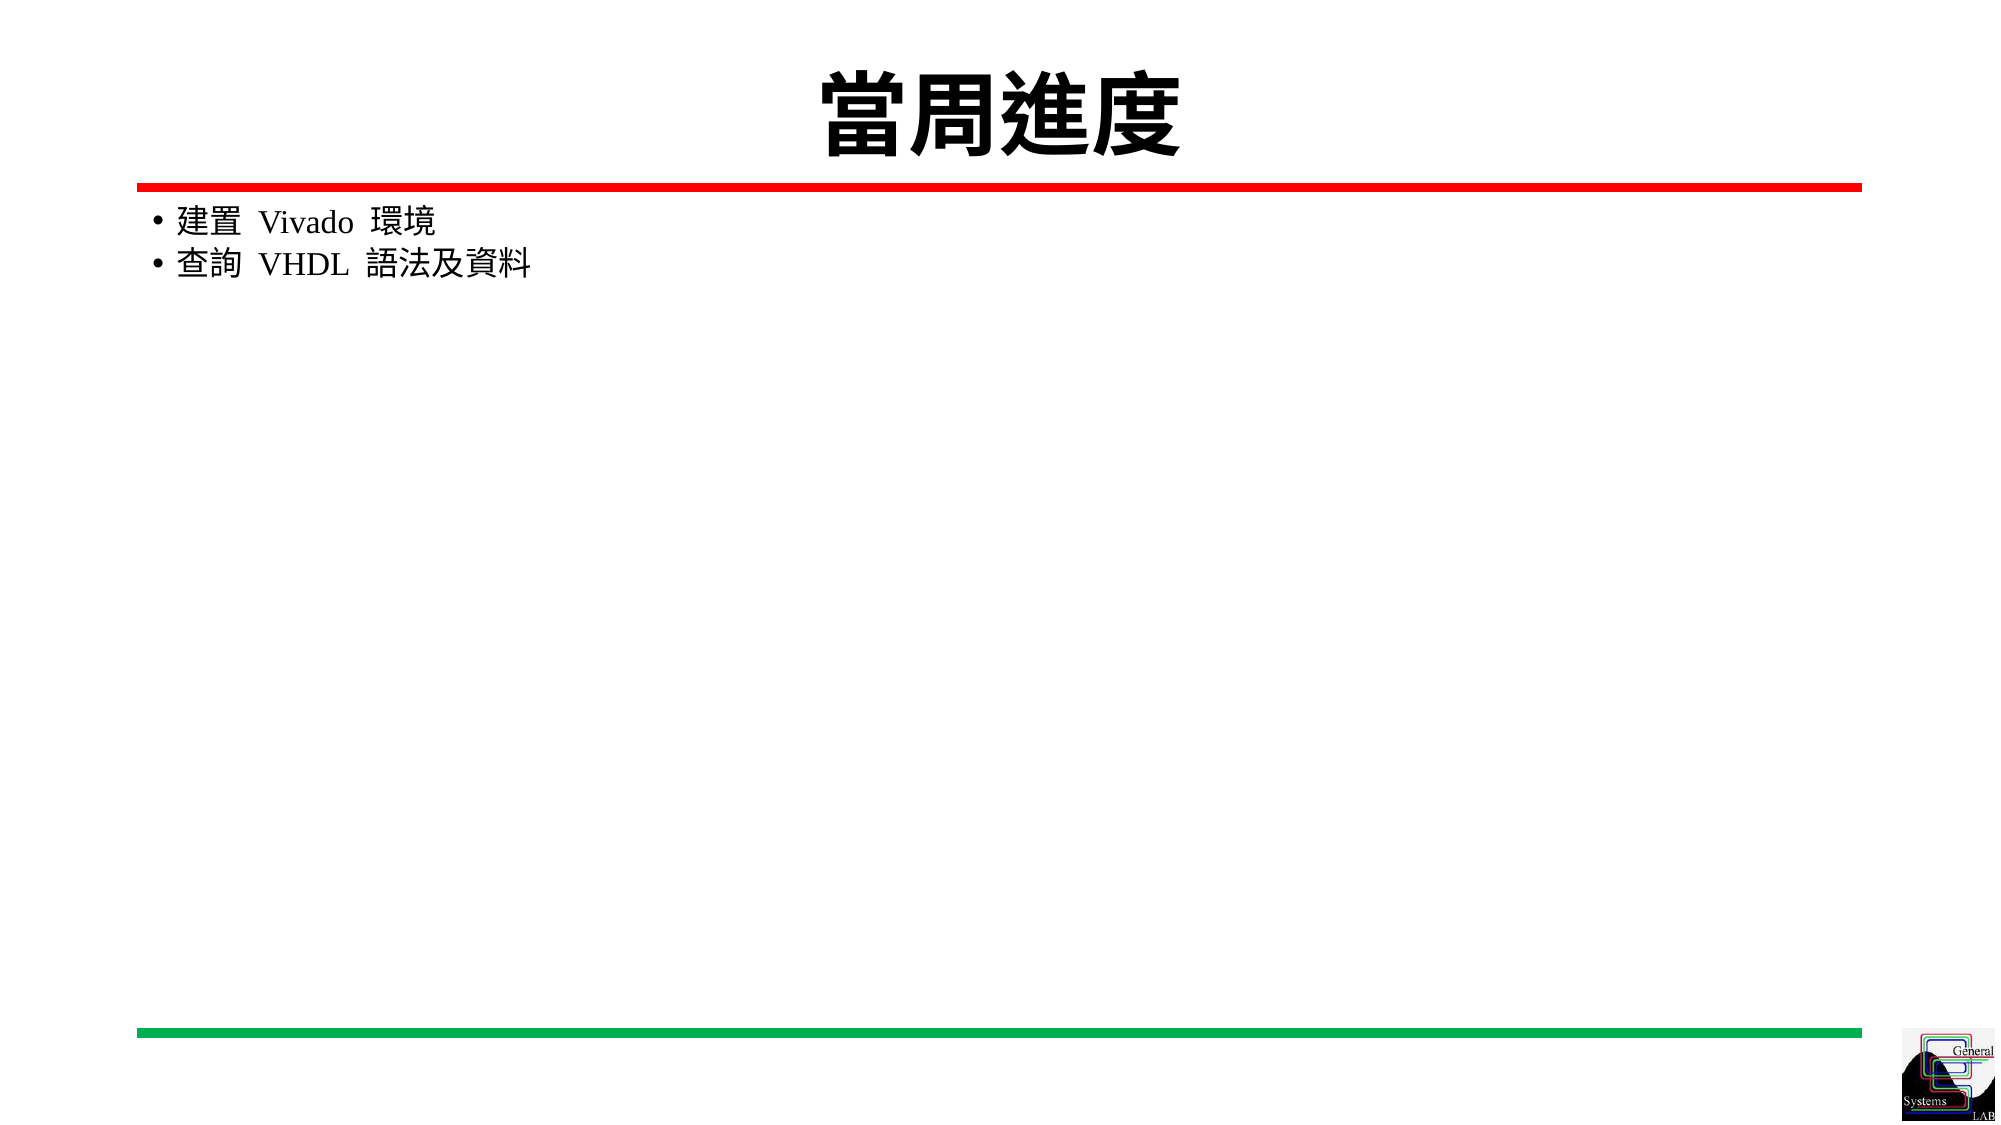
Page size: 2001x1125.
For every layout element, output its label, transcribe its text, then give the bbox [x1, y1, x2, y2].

title 當周進度 [137, 59, 1863, 178]
list 建置 Vivado 環境 查詢 VHDL 語法及資料 [137, 197, 1863, 1024]
picture [1902, 1028, 1995, 1121]
